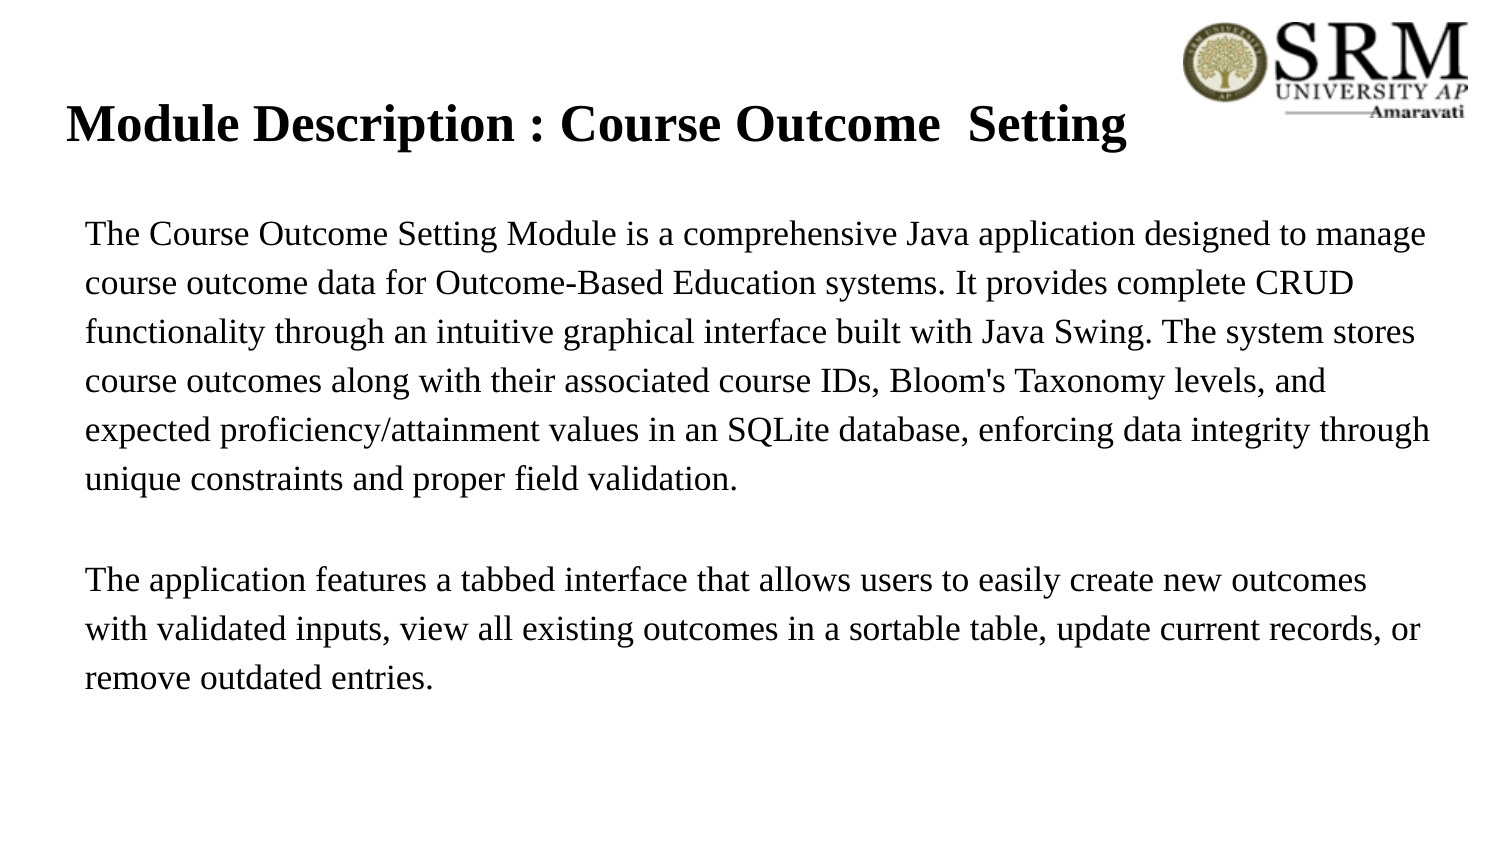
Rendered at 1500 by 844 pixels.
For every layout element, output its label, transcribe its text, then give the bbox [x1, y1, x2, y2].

title Module Description : Course Outcome Setting [51, 72, 1449, 167]
picture [1183, 22, 1468, 118]
list The Course Outcome Setting Module is a comprehensive Java application designed to manage course outcome data for Outcome-Based Education systems. It provides complete CRUD functionality through an intuitive graphical interface built with Java Swing. The system stores course outcomes along with their associated course IDs, Bloom's Taxonomy levels, and expected proficiency/attainment values in an SQLite database, enforcing data integrity through unique constraints and proper field validation. The application features a tabbed interface that allows users to easily create new outcomes with validated inputs, view all existing outcomes in a sortable table, update current records, or remove outdated entries. [51, 189, 1449, 750]
